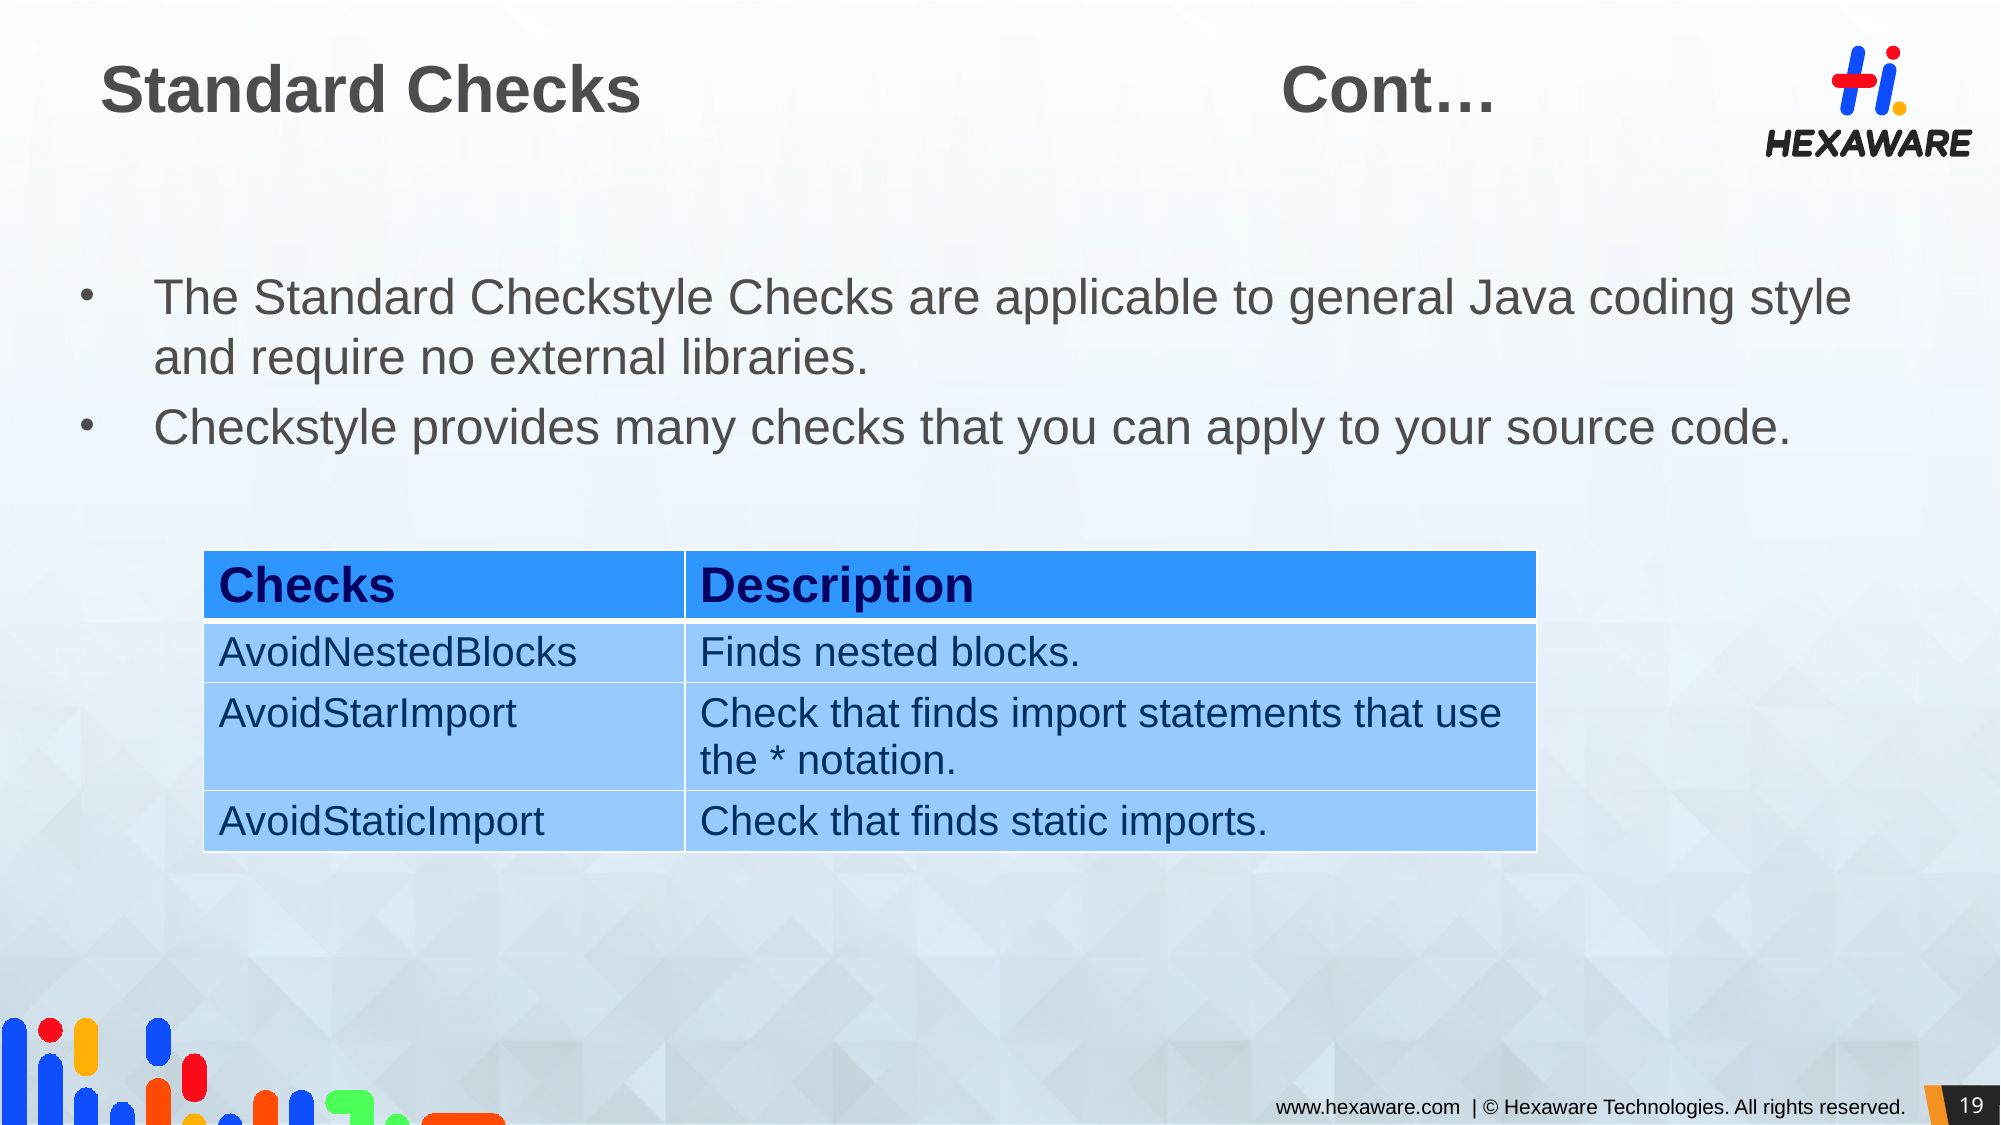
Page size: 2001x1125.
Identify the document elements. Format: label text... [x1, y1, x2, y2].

table_cell AvoidStaticImport [204, 791, 684, 851]
table_header Description [686, 551, 1536, 618]
table_cell AvoidStarImport [204, 683, 684, 790]
picture [0, 0, 2001, 1125]
table_cell Check that finds import statements that use the * notation. [686, 683, 1536, 790]
list The Standard Checkstyle Checks are applicable to general Java coding style and require no external libraries. Checkstyle provides many checks that you can apply to your source code. [67, 258, 1933, 1062]
table_header Checks [204, 551, 684, 618]
table_cell Finds nested blocks. [686, 624, 1536, 682]
table_cell AvoidNestedBlocks [204, 624, 684, 682]
table_cell Check that finds static imports. [686, 791, 1536, 851]
title Standard Checks Cont… [70, 35, 1521, 136]
